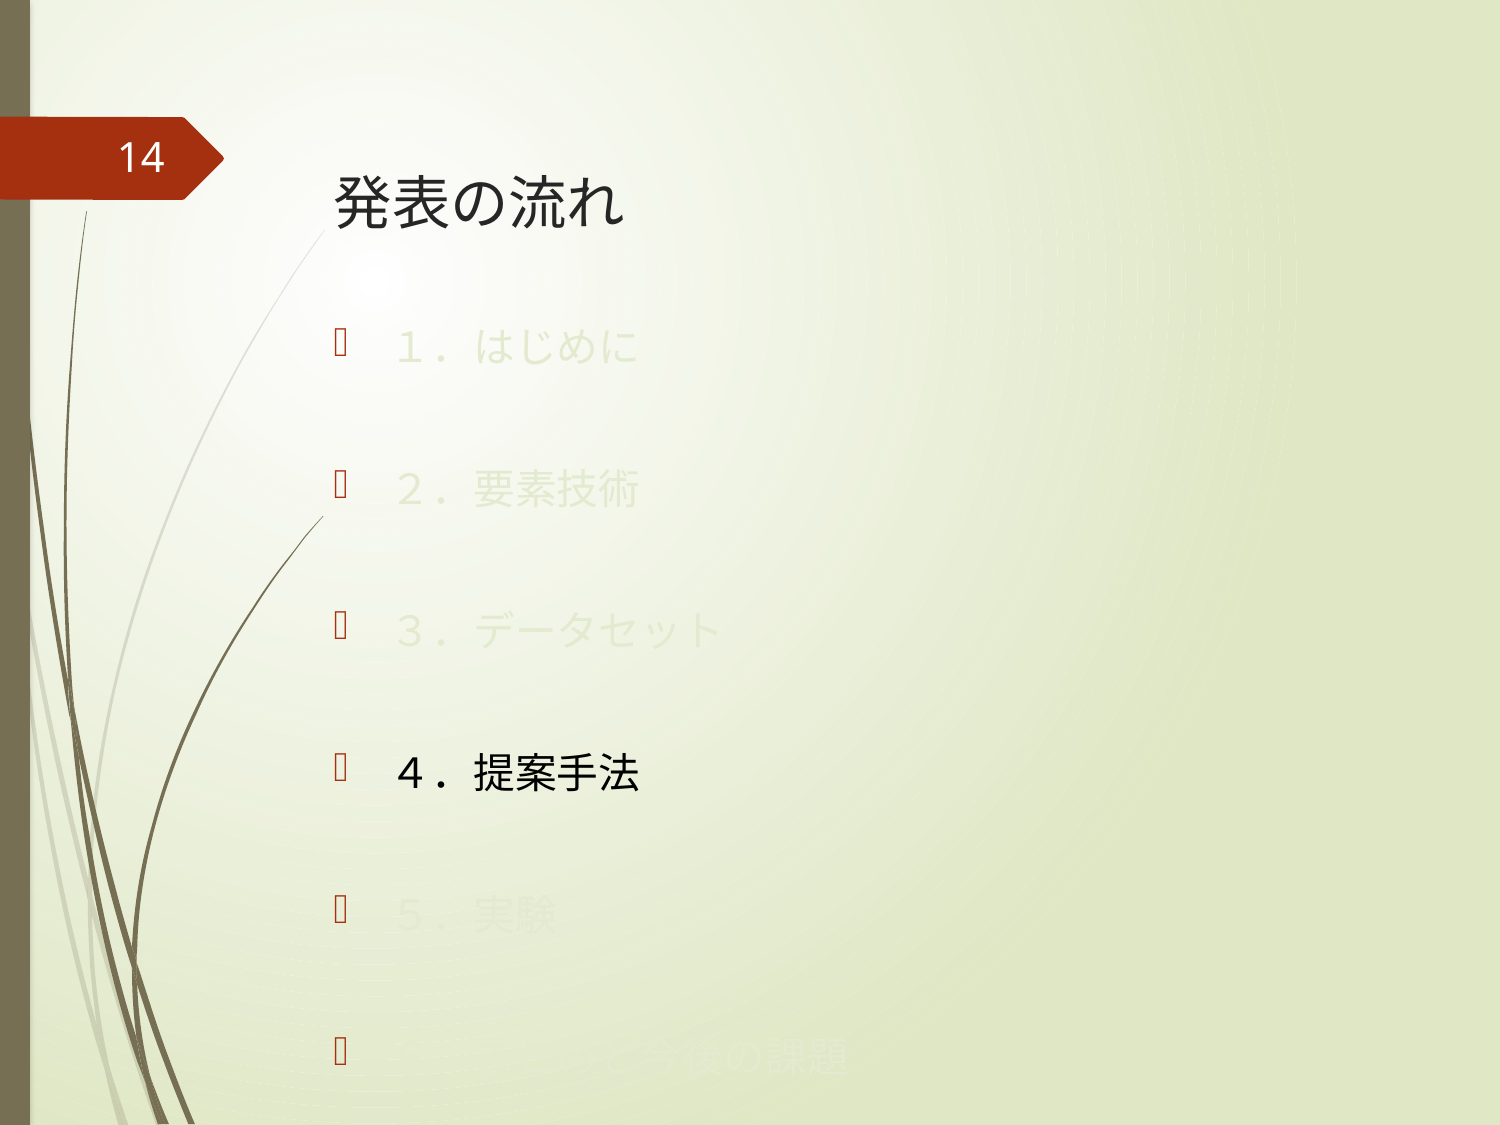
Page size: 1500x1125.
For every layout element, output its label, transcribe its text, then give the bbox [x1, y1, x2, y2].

title 発表の流れ [319, 159, 1416, 250]
list １．はじめに ２．要素技術 ３．データセット ４．提案手法 ５．実験 ６．まとめと今後の課題 [318, 313, 1416, 1125]
slide_number 14 [83, 129, 180, 190]
